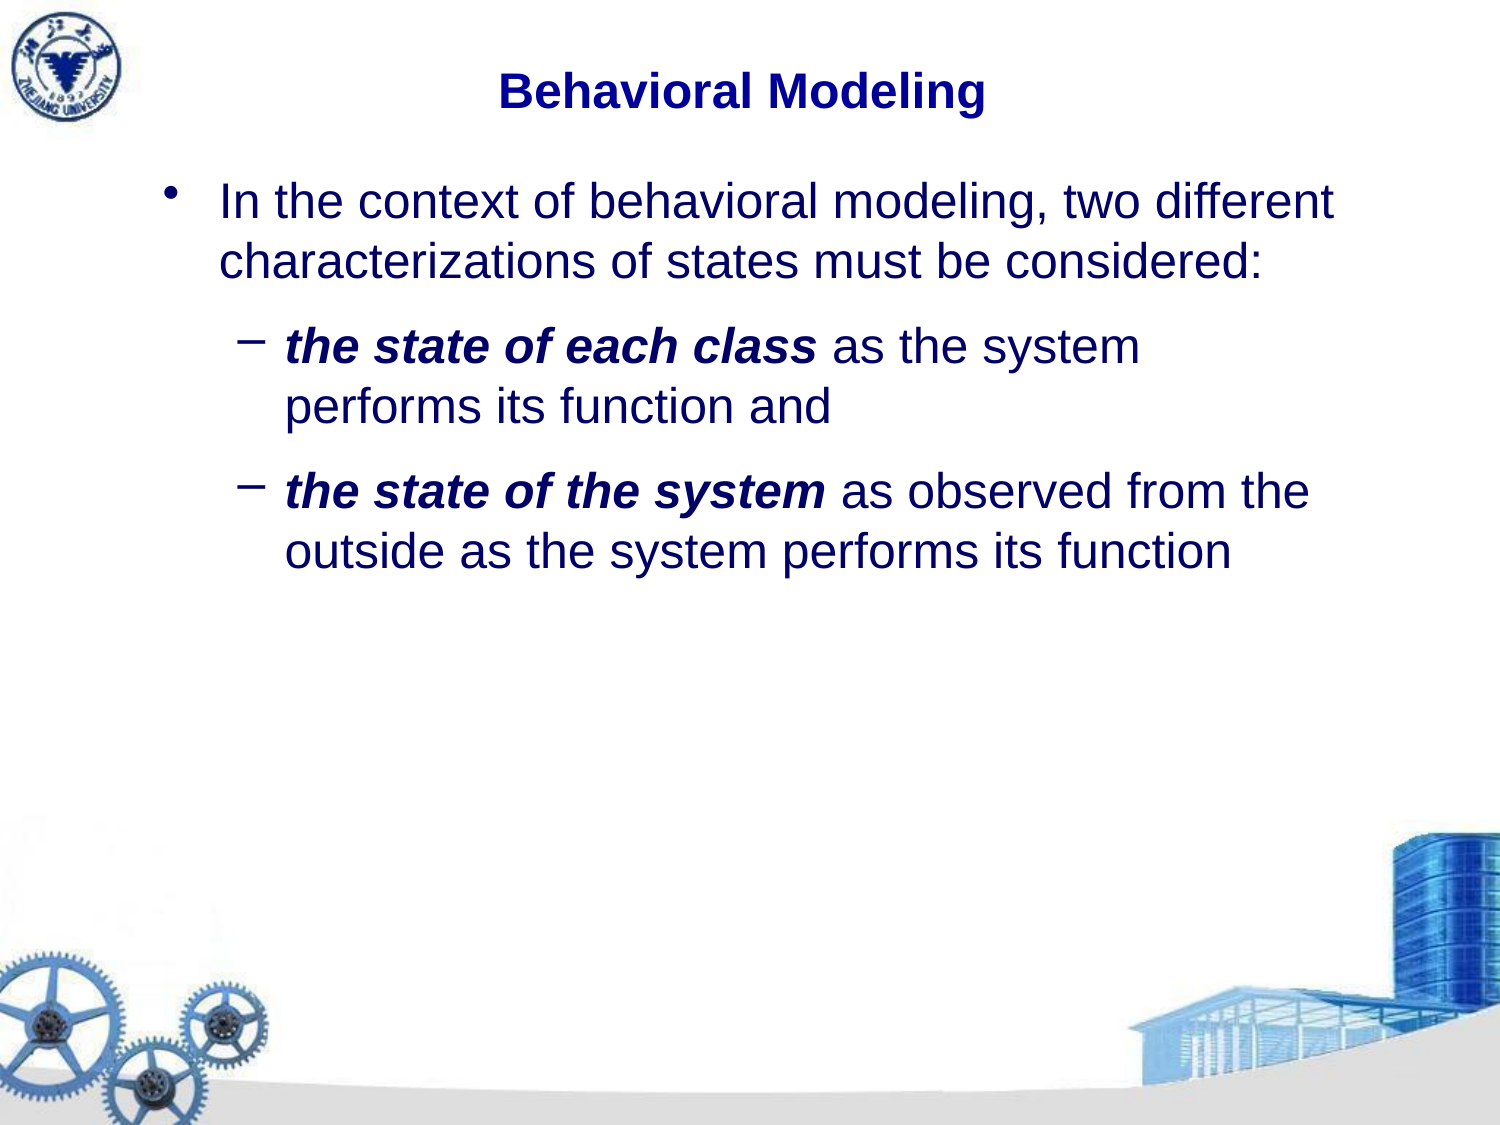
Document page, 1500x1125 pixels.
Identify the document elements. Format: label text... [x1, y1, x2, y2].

text_box Behavioral Modeling [265, 18, 1220, 159]
picture [0, 0, 1500, 1125]
list In the context of behavioral modeling, two different characterizations of states must be considered: the state of each class as the system performs its function and the state of the system as observed from the outside as the system performs its function [147, 160, 1365, 988]
